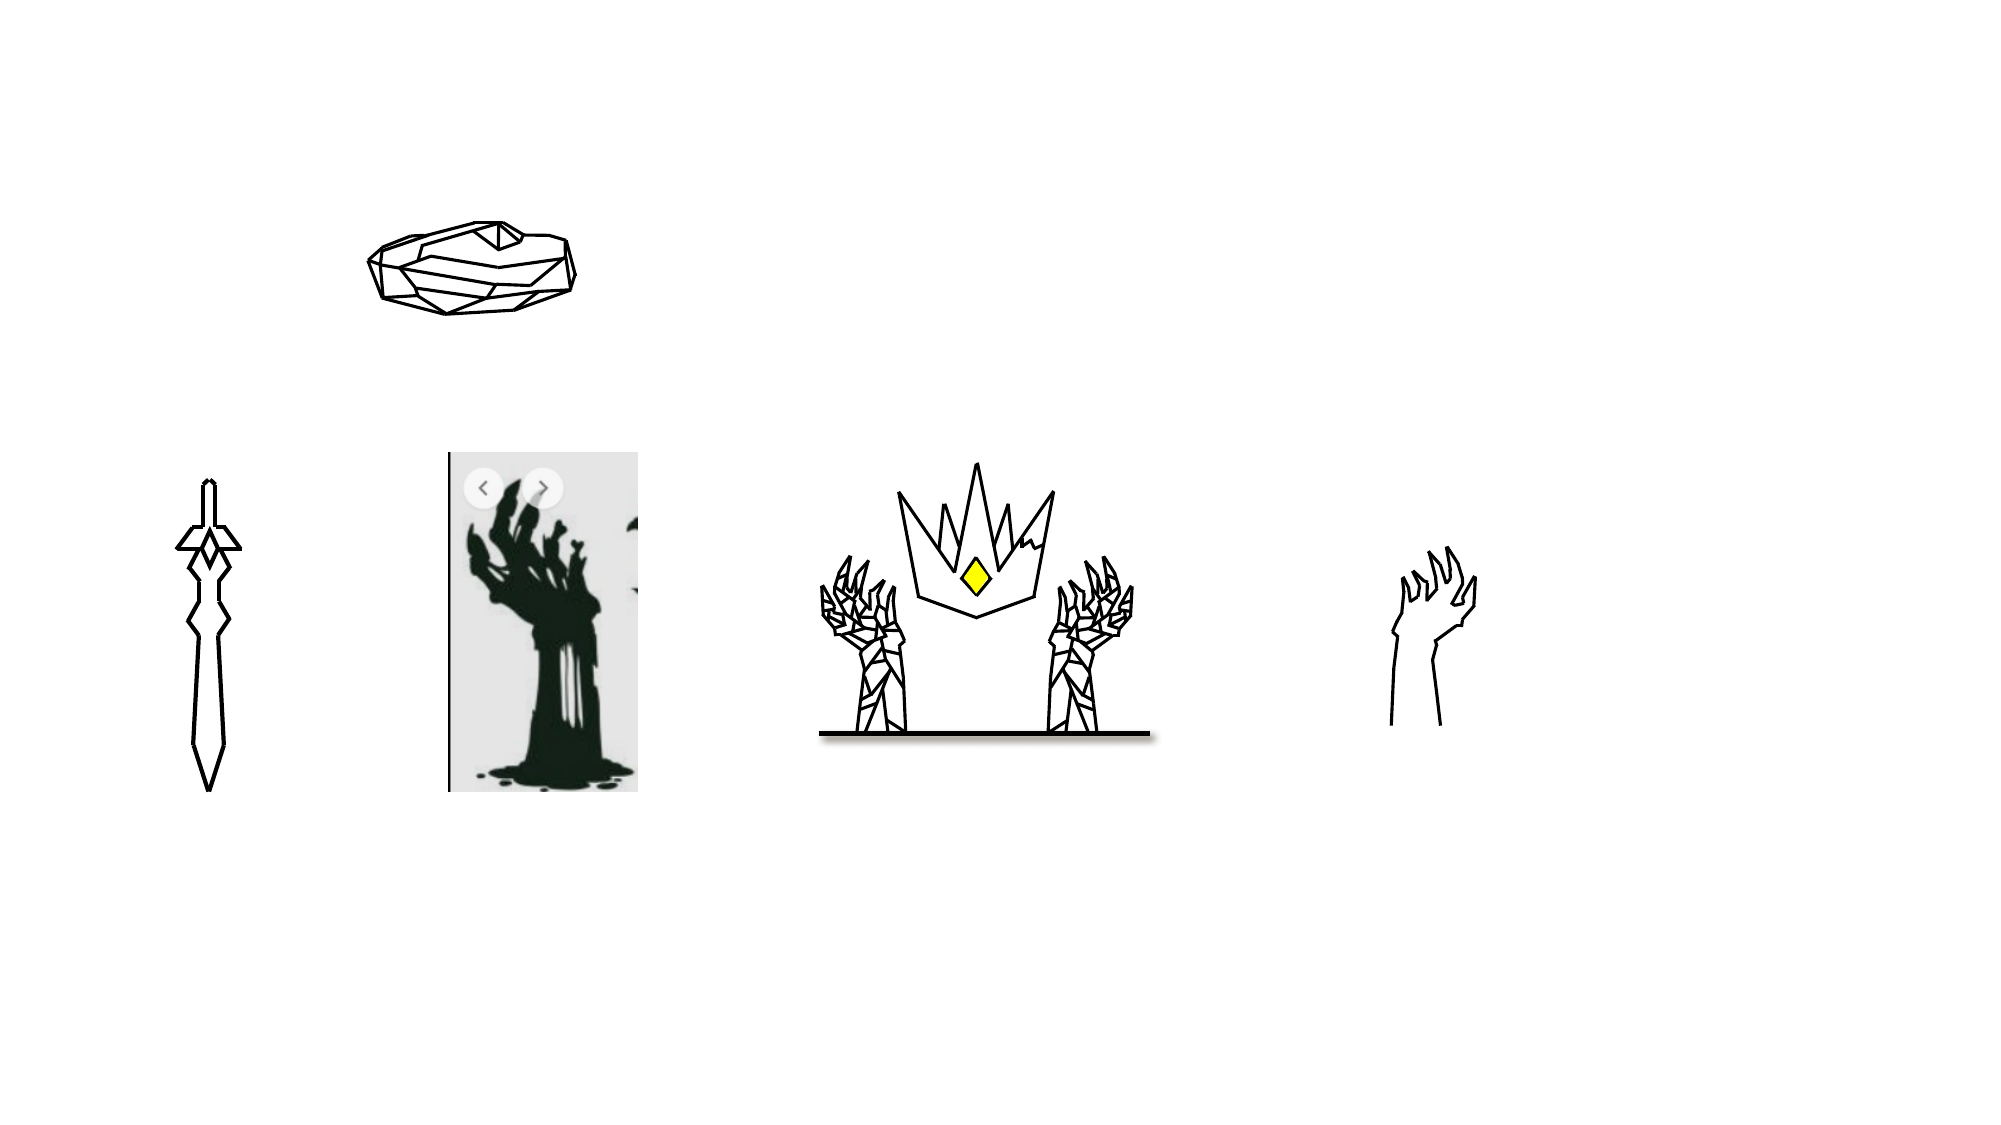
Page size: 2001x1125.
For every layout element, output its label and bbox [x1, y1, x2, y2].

text_box [1033, 544, 1045, 550]
text_box [1008, 503, 1013, 551]
text_box [906, 573, 919, 596]
text_box [975, 596, 1036, 618]
text_box [1033, 491, 1054, 596]
text_box [1000, 491, 1033, 572]
text_box [954, 463, 977, 573]
text_box [821, 555, 906, 735]
text_box [1021, 539, 1030, 547]
text_box [176, 479, 242, 792]
picture [448, 452, 638, 792]
text_box [944, 503, 960, 547]
text_box [976, 577, 992, 596]
text_box [1030, 539, 1035, 549]
text_box [977, 462, 1000, 572]
text_box [917, 596, 975, 618]
text_box [960, 577, 976, 596]
text_box [898, 491, 954, 573]
text_box [993, 503, 1009, 547]
text_box [1047, 556, 1133, 736]
text_box [367, 222, 576, 315]
text_box [975, 557, 991, 580]
text_box [938, 503, 944, 551]
text_box [1391, 546, 1476, 726]
text_box [961, 557, 975, 580]
